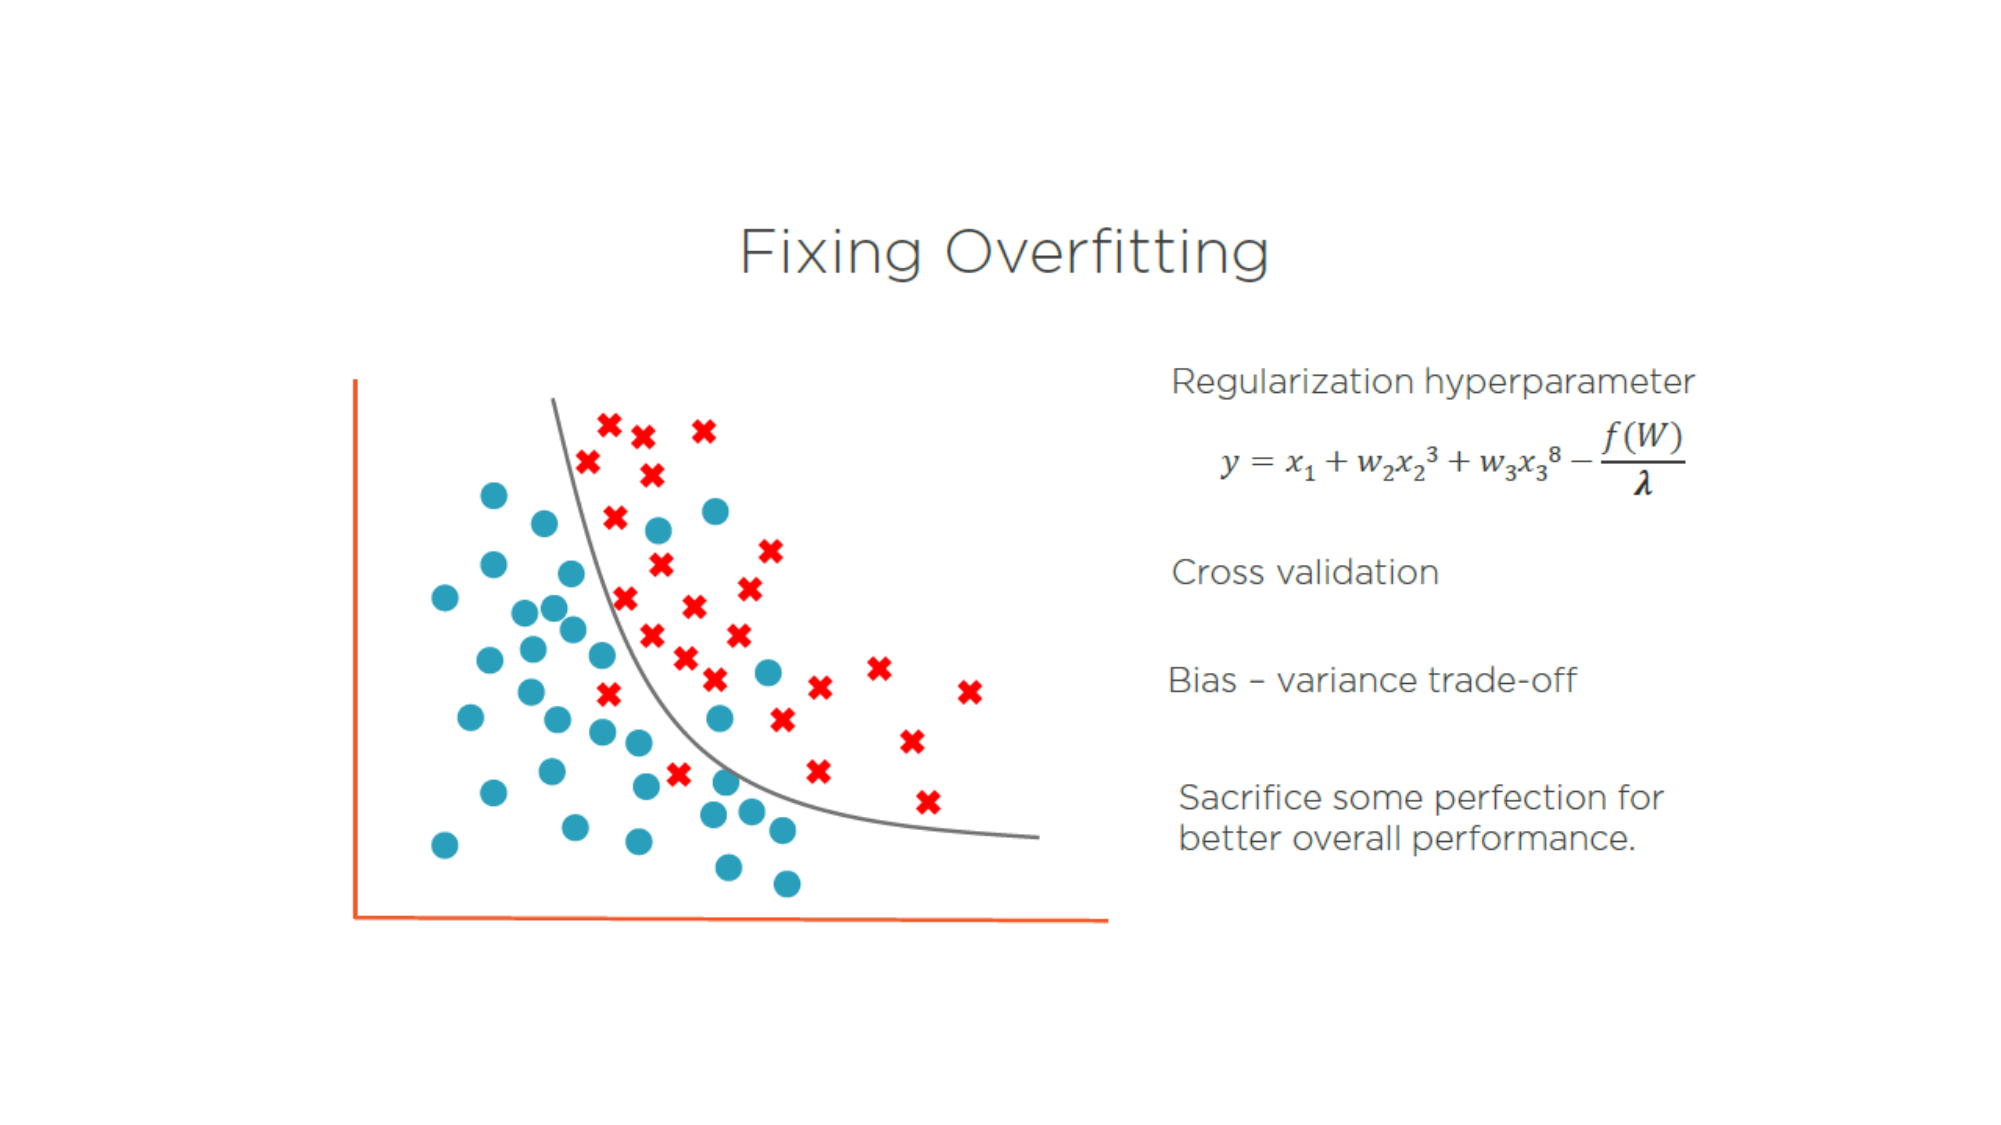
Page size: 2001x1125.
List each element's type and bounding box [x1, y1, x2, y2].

picture [211, 162, 1789, 963]
